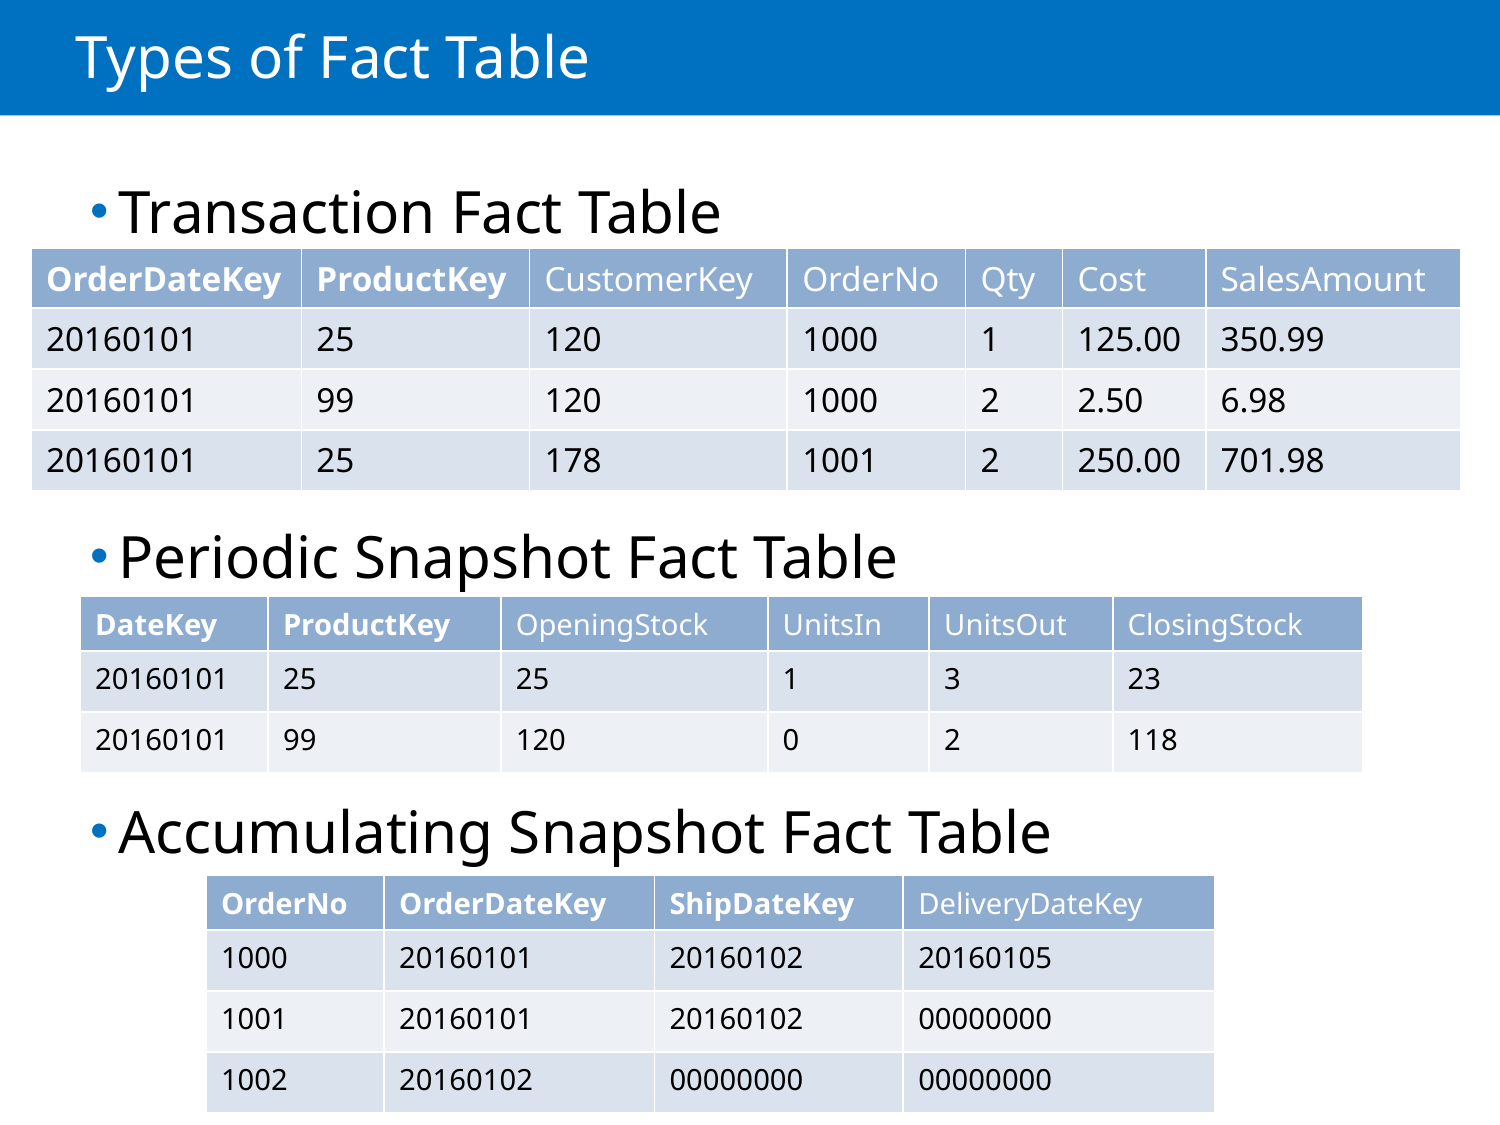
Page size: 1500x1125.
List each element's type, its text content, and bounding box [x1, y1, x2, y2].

table_header ShipDateKey [655, 876, 902, 929]
table_header Cost [1063, 249, 1205, 307]
table_header OpeningStock [502, 597, 767, 650]
table_cell 20160102 [655, 992, 902, 1051]
text_box Transaction Fact Table Periodic Snapshot Fact Table Accumulating Snapshot Fact Table [75, 492, 1408, 1012]
table_cell 1001 [788, 431, 965, 490]
table_header UnitsOut [930, 597, 1112, 650]
table_cell 99 [302, 370, 529, 429]
table_cell 120 [530, 309, 786, 368]
table_header CustomerKey [530, 249, 786, 307]
table_cell 1002 [207, 1053, 383, 1112]
table_cell 2.50 [1063, 370, 1205, 429]
table_cell 99 [269, 713, 500, 772]
table_cell 1000 [788, 370, 965, 429]
table_header UnitsIn [769, 597, 928, 650]
table_cell 1 [769, 652, 928, 711]
table_cell 20160101 [385, 931, 654, 990]
table_cell 00000000 [904, 1053, 1214, 1112]
table_cell 2 [930, 713, 1112, 772]
table_cell 2 [966, 431, 1062, 490]
table_cell 00000000 [904, 992, 1214, 1051]
table_cell 0 [769, 713, 928, 772]
table_cell 20160101 [81, 652, 267, 711]
table_cell 120 [530, 370, 786, 429]
table_cell 20160105 [904, 931, 1214, 990]
table_cell 2 [966, 370, 1062, 429]
table_cell 1000 [207, 931, 383, 990]
text_box Transaction Fact Table Periodic Snapshot Fact Table Accumulating Snapshot Fact Table [75, 167, 1408, 247]
table_header ProductKey [302, 249, 529, 307]
table_cell 20160101 [32, 309, 301, 368]
table_cell 118 [1114, 713, 1362, 772]
table_cell 125.00 [1063, 309, 1205, 368]
table_cell 6.98 [1207, 370, 1460, 429]
table_header OrderNo [788, 249, 965, 307]
table_header OrderDateKey [385, 876, 654, 929]
table_cell 120 [502, 713, 767, 772]
table_cell 23 [1114, 652, 1362, 711]
table_header ProductKey [269, 597, 500, 650]
table_cell 20160101 [32, 431, 301, 490]
table_cell 25 [502, 652, 767, 711]
table_cell 250.00 [1063, 431, 1205, 490]
table_cell 20160101 [385, 992, 654, 1051]
table_cell 20160102 [385, 1053, 654, 1112]
table_cell 3 [930, 652, 1112, 711]
table_header OrderNo [207, 876, 383, 929]
table_header DateKey [81, 597, 267, 650]
table_cell 25 [269, 652, 500, 711]
table_header Qty [966, 249, 1062, 307]
table_header ClosingStock [1114, 597, 1362, 650]
table_cell 1 [966, 309, 1062, 368]
table_header OrderDateKey [32, 249, 301, 307]
table_cell 25 [302, 431, 529, 490]
title Types of Fact Table [75, 0, 1351, 122]
table_header SalesAmount [1207, 249, 1460, 307]
table_cell 25 [302, 309, 529, 368]
table_header DeliveryDateKey [904, 876, 1214, 929]
table_cell 20160102 [655, 931, 902, 990]
table_cell 1000 [788, 309, 965, 368]
table_cell 20160101 [81, 713, 267, 772]
table_cell 701.98 [1207, 431, 1460, 490]
table_cell 00000000 [655, 1053, 902, 1112]
table_cell 1001 [207, 992, 383, 1051]
table_cell 20160101 [32, 370, 301, 429]
table_cell 178 [530, 431, 786, 490]
table_cell 350.99 [1207, 309, 1460, 368]
